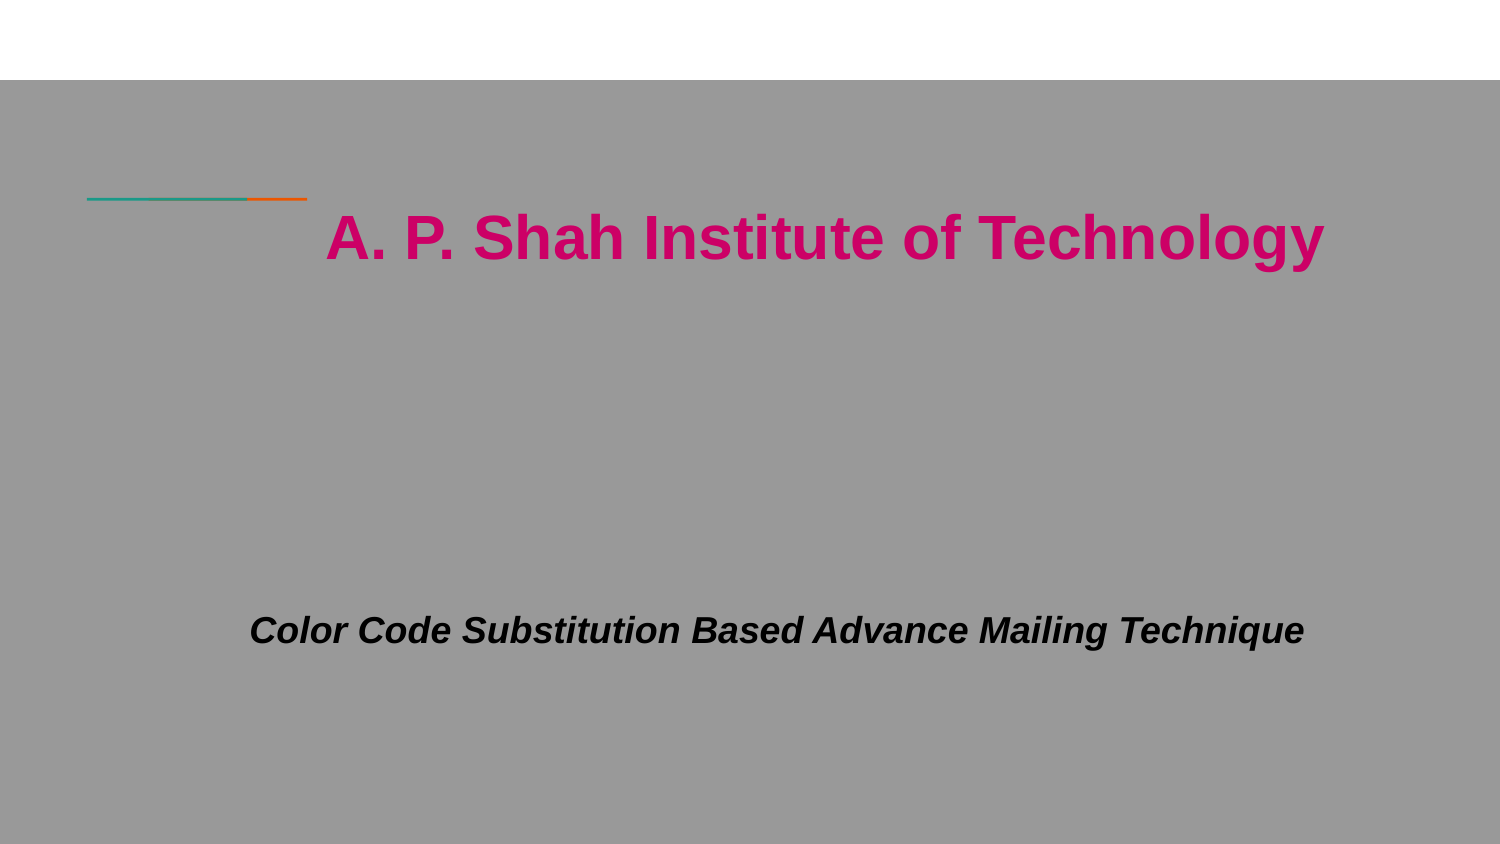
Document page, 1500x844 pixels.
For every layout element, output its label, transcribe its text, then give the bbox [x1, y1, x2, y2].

text_box Color Code Substitution Based Advance Mailing Technique [113, 591, 1434, 723]
text_box A. P. Shah Institute of Technology [0, 0, 1500, 469]
